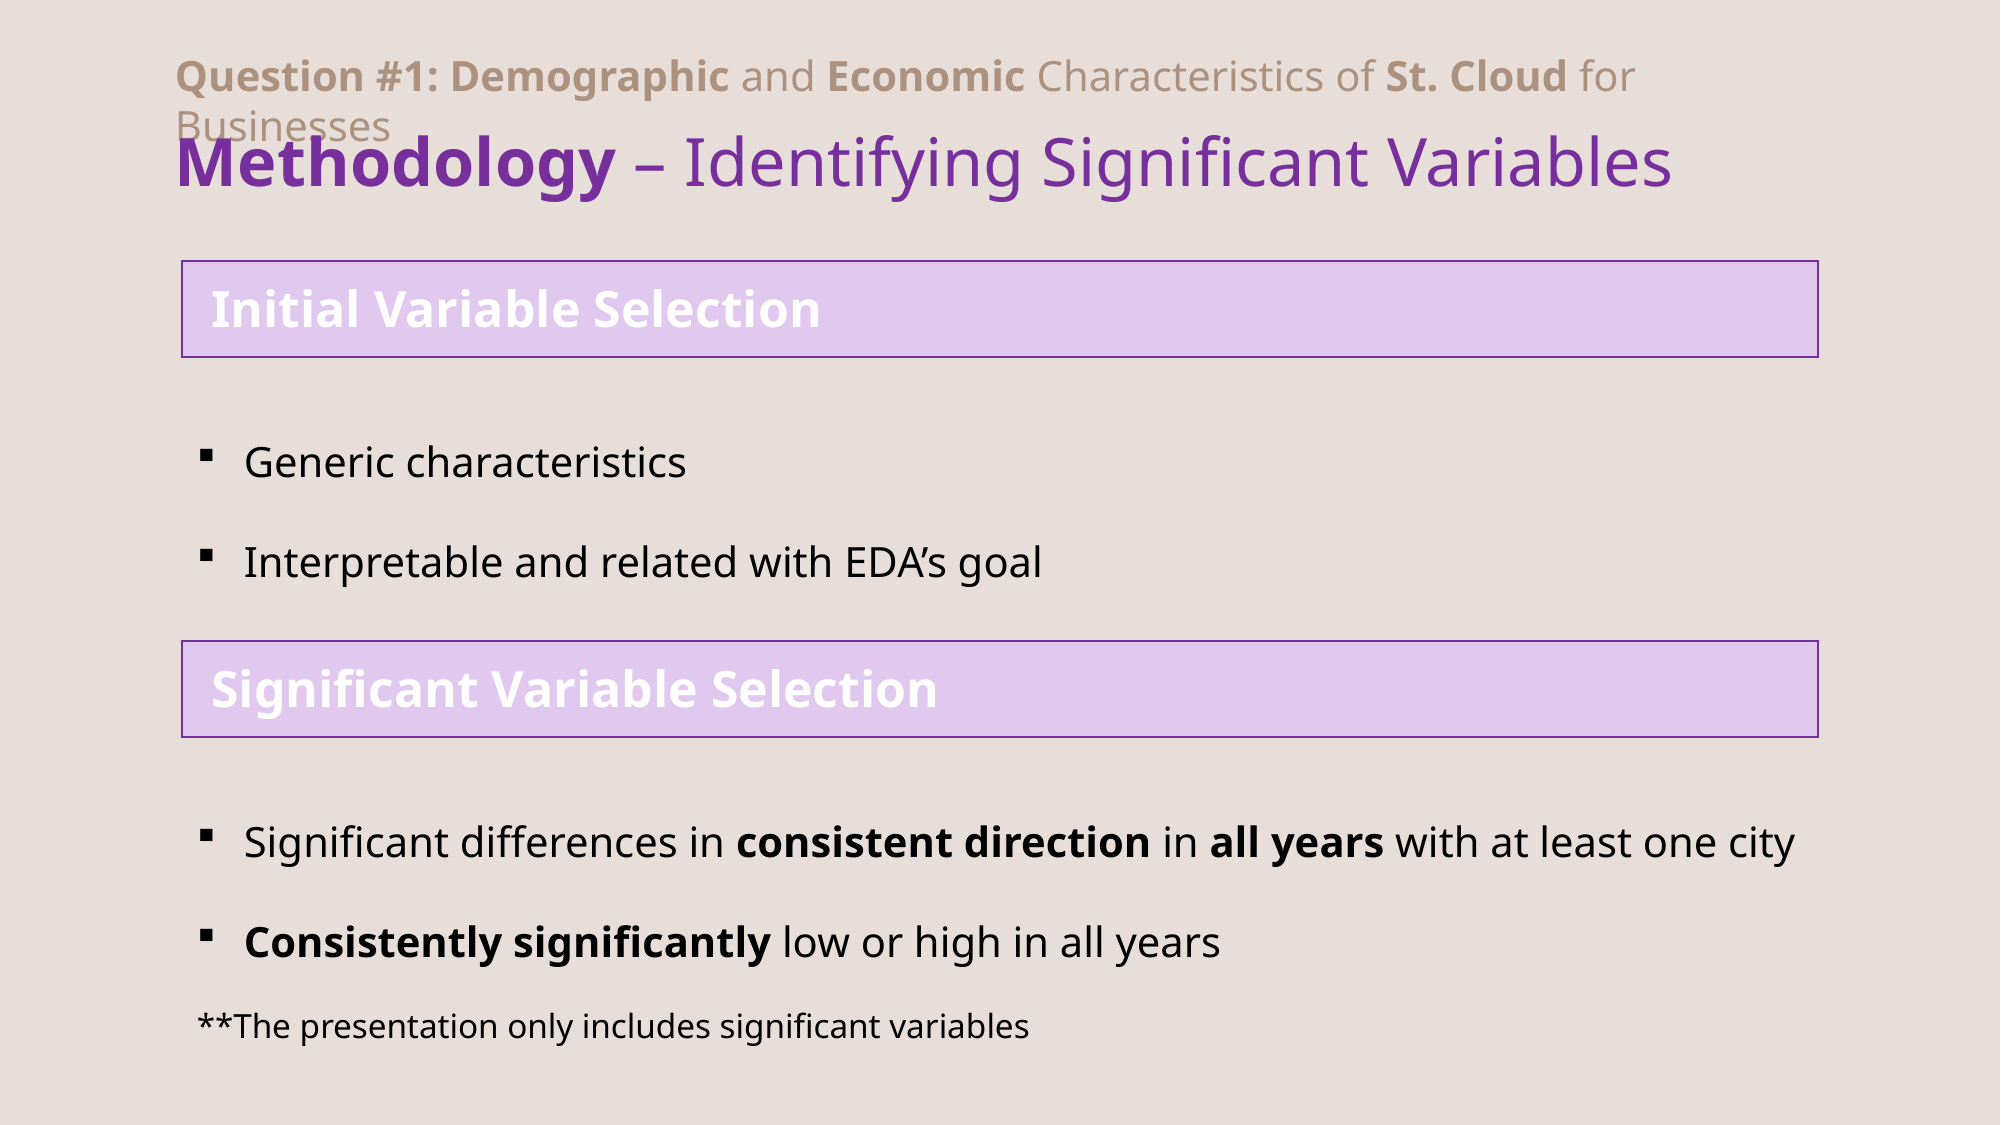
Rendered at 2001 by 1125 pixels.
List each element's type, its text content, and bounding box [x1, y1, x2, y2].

text_box Significant differences in consistent direction in all years with at least one city Consistently significantly low or high in all years **The presentation only includes significant variables [181, 758, 1819, 1054]
text_box [181, 260, 1819, 358]
text_box Question #1: Demographic and Economic Characteristics of St. Cloud for Businesses [159, 41, 1840, 112]
text_box Significant Variable Selection [196, 650, 1373, 725]
text_box [181, 640, 1819, 738]
text_box Initial Variable Selection [196, 270, 1373, 345]
text_box Methodology – Identifying Significant Variables [159, 112, 1840, 208]
text_box Generic characteristics Interpretable and related with EDA’s goal [181, 378, 1819, 594]
